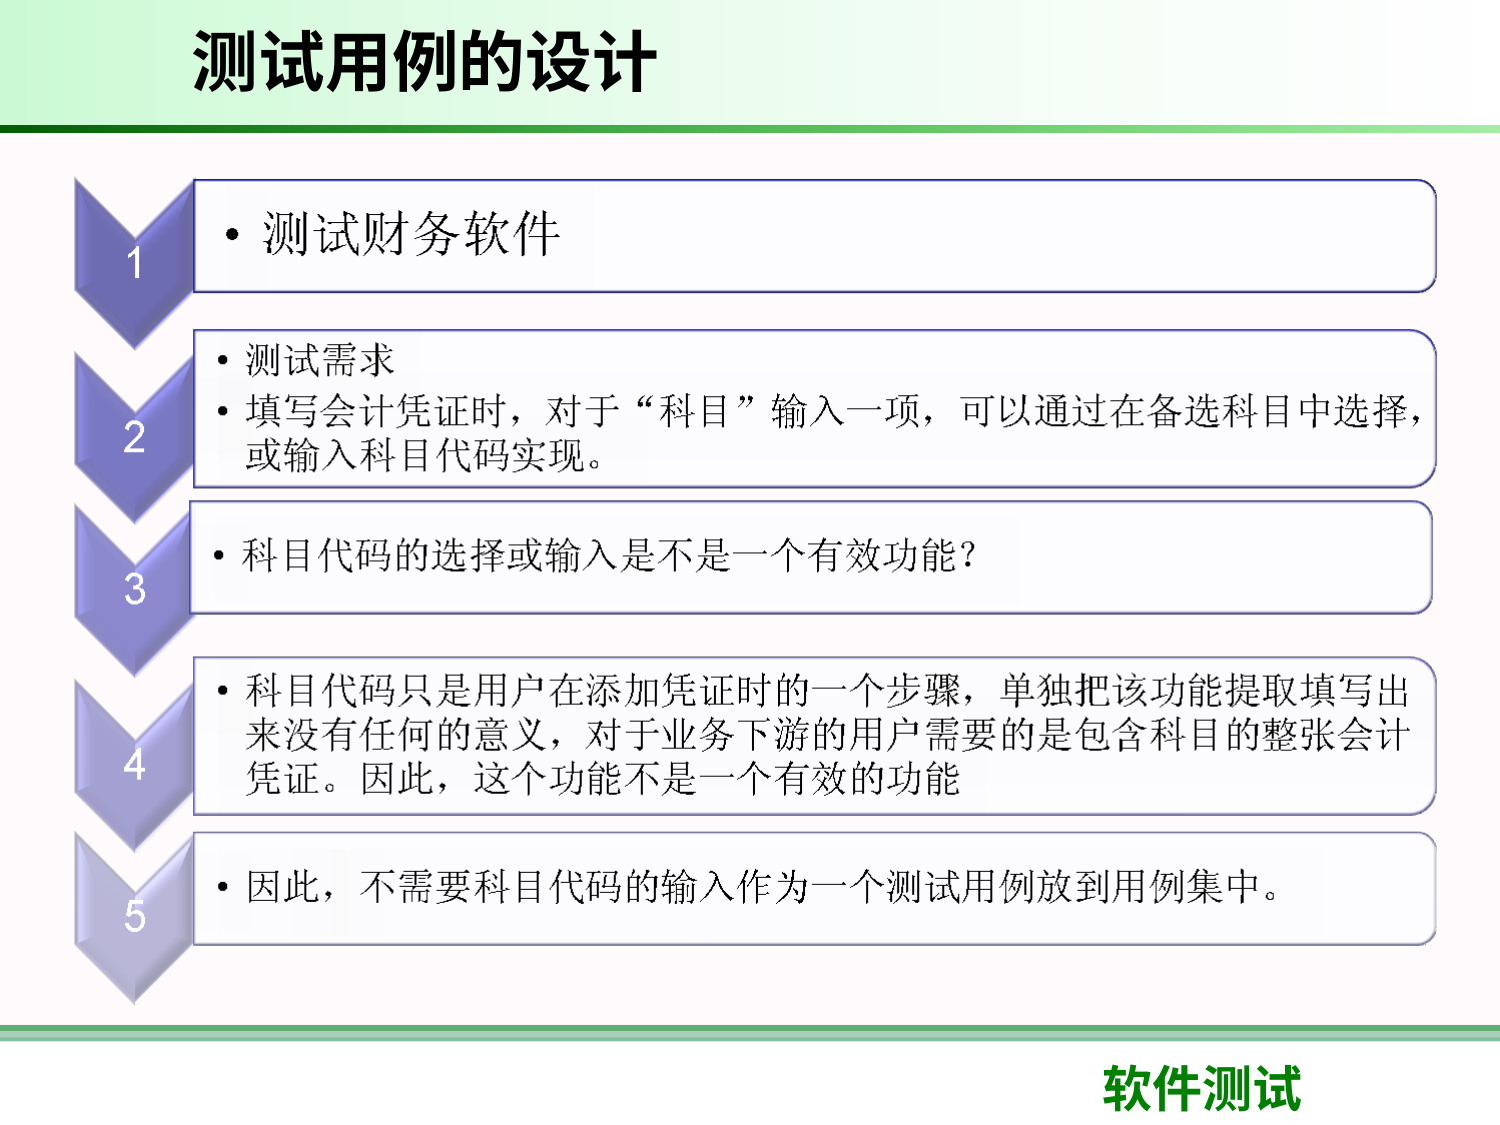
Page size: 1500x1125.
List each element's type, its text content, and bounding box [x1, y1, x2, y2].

text_box 测试用例的设计 [177, 12, 1223, 119]
picture [72, 174, 1471, 1008]
